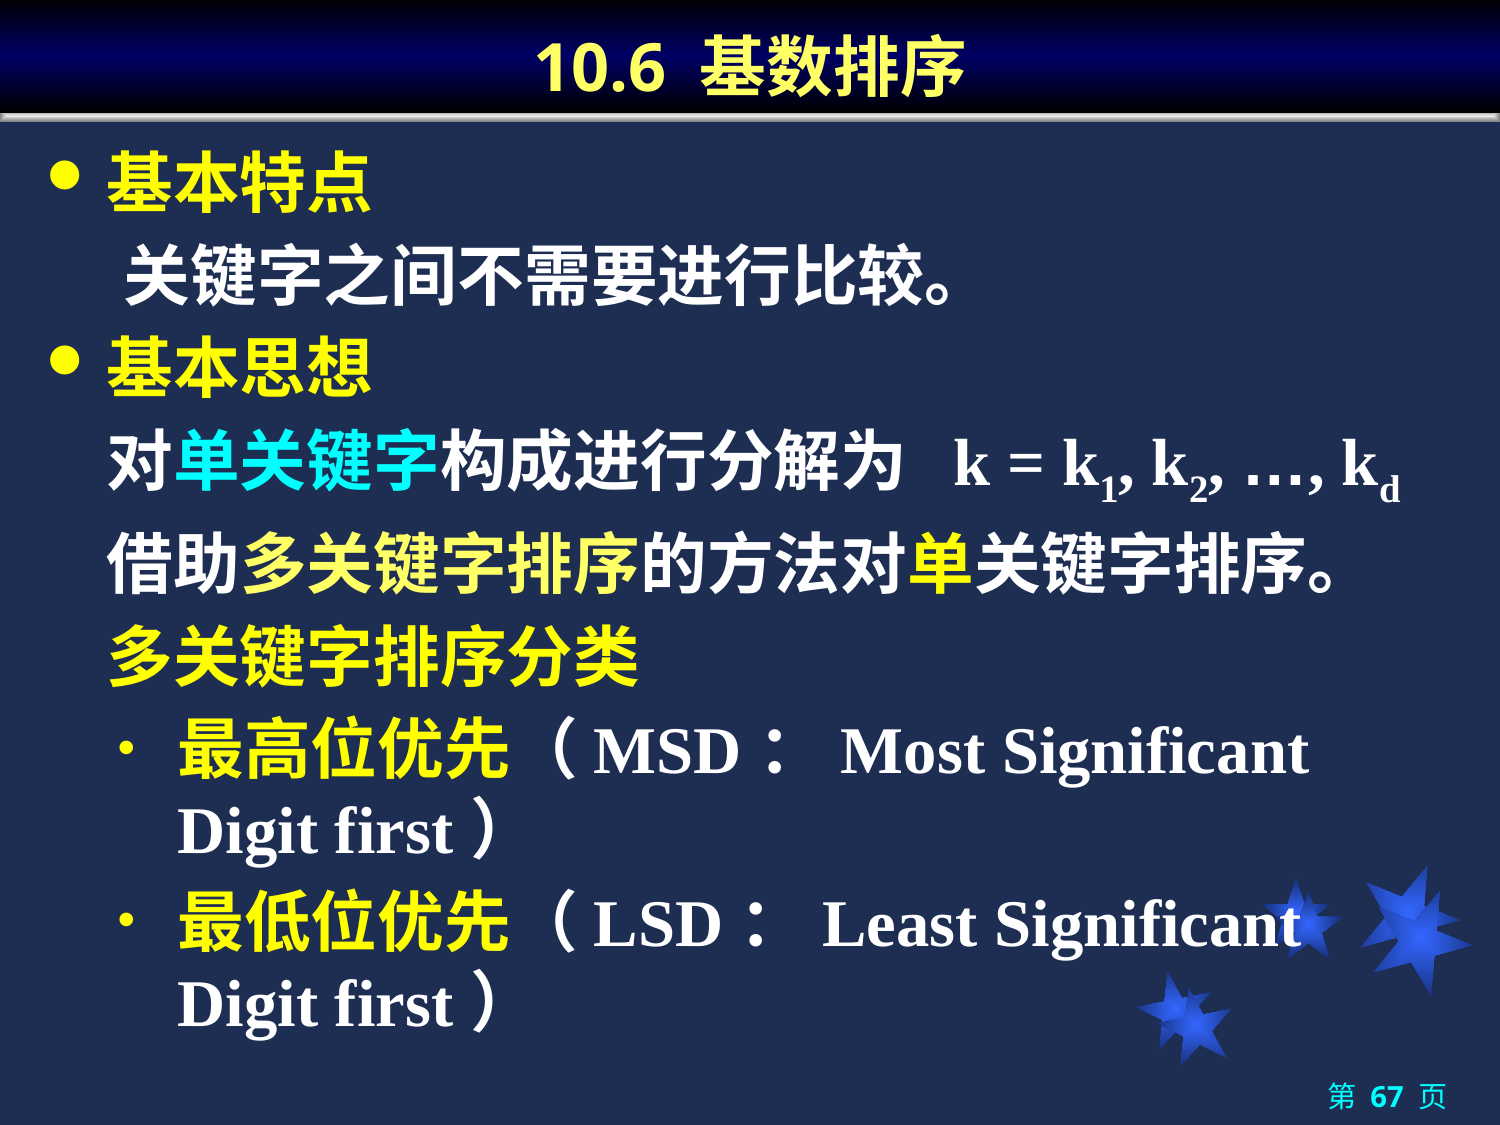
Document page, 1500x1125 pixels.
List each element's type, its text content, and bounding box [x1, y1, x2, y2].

text_box 基本特点 关键字之间不需要进行比较。 基本思想 对单关键字构成进行分解为 k = k1, k2, …, kd 借助多关键字排序的方法对单关键字排序。 多关键字排序分类 最高位优先（MSD：Most Significant Digit first） 最低位优先（LSD：Least Significant Digit first） [31, 133, 1451, 1047]
title 10.6 基数排序 [0, 0, 1500, 113]
slide_number 第 67 页 [1067, 1070, 1463, 1125]
